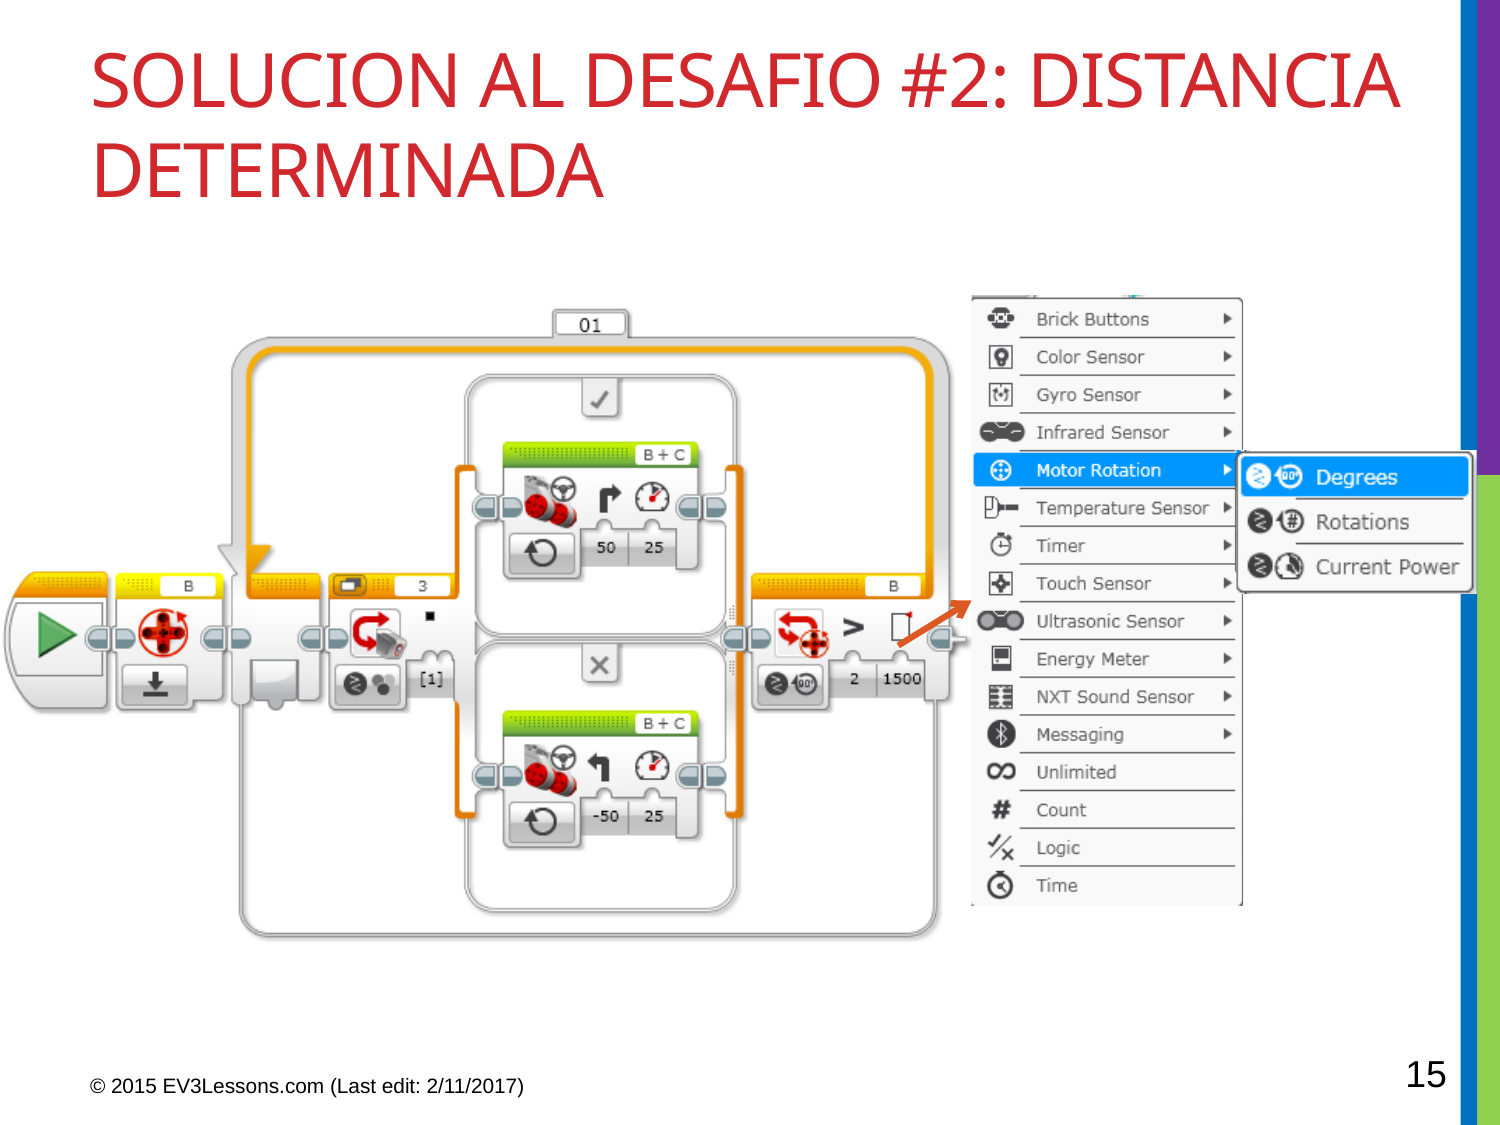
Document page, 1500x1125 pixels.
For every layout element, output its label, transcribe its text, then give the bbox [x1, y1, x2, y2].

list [0, 285, 976, 950]
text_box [897, 599, 969, 646]
slide_number 15 [1390, 1042, 1500, 1103]
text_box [970, 294, 1478, 907]
footer © 2015 EV3Lessons.com (Last edit: 2/11/2017) [75, 1065, 638, 1112]
title SOLUcION al desafio #2: distancia determinada [75, 25, 1428, 250]
